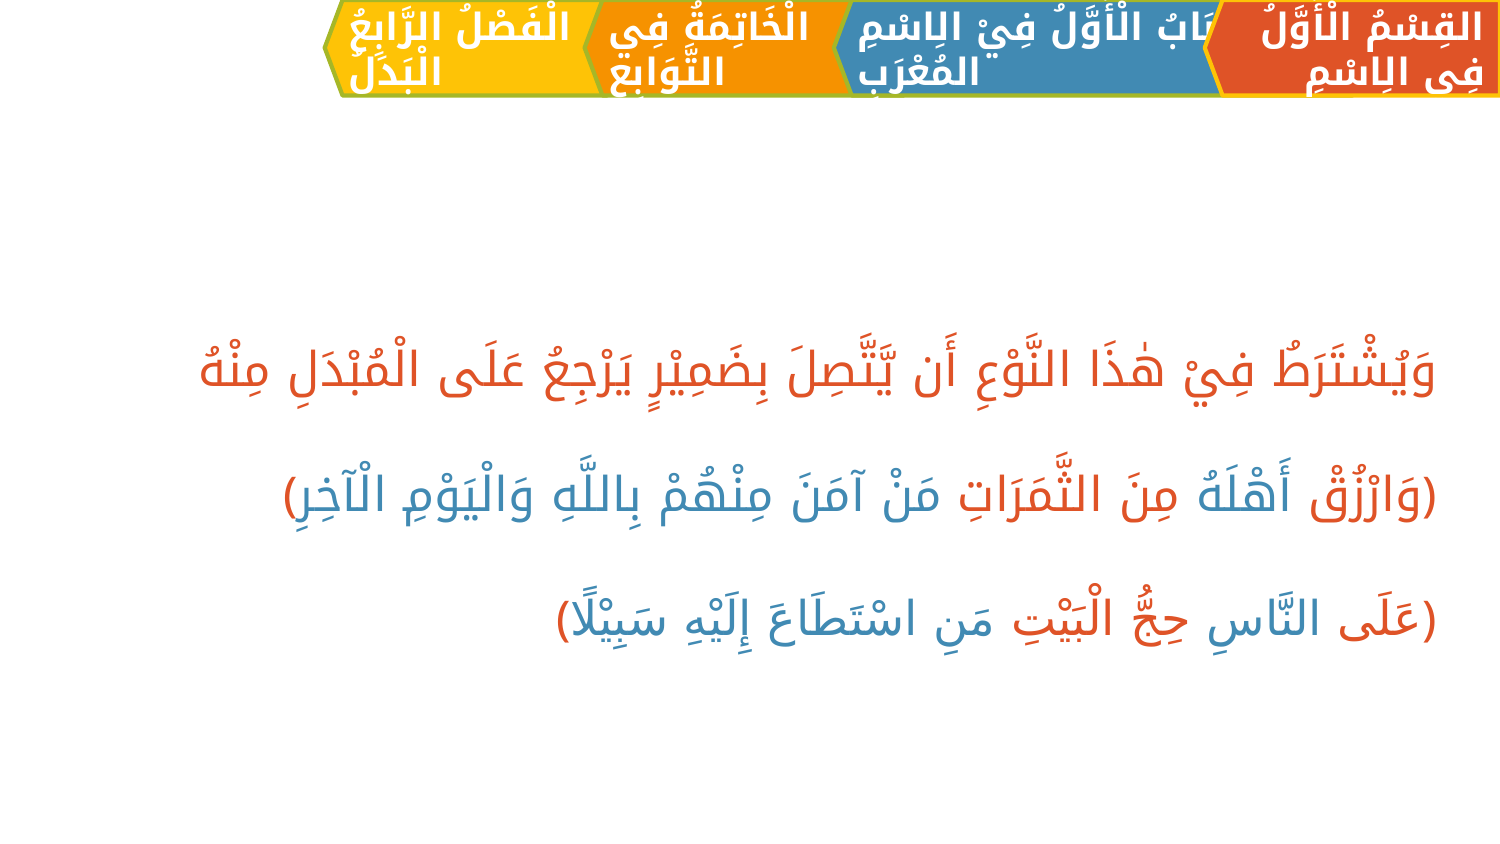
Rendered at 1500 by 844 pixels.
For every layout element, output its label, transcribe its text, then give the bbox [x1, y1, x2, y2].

text_box الْفَصْلُ الرَّابِعُ الْبَدَلُ [322, 0, 601, 98]
list وَيُشْتَرَطُ فِيْ هٰذَا النَّوْعِ أَن يَّتَّصِلَ بِضَمِيْرٍ يَرْجِعُ عَلَی الْمُبْدَلِ مِنْهُ ﴿وَارْزُقْ أَهْلَهُ مِنَ الثَّمَرَاتِ مَنْ آمَنَ مِنْهُمْ بِاللَّهِ وَالْيَوْمِ الْآخِرِ﴾ ﴿عَلَى النَّاسِ حِجُّ الْبَيْتِ مَنِ اسْتَطَاعَ إِلَيْهِ سَبِيْلًا﴾ [29, 102, 1471, 824]
text_box القِسْمُ الْأَوَّلُ فِي الِاسْمِ [1202, 0, 1500, 98]
text_box الْخَاتِمَةُ فِي التَّوَابِعِ [582, 0, 850, 98]
text_box اَلبَابُ الْأَوَّلُ فِيْ الِاسْمِ المُعْرَبِ [831, 0, 1221, 98]
